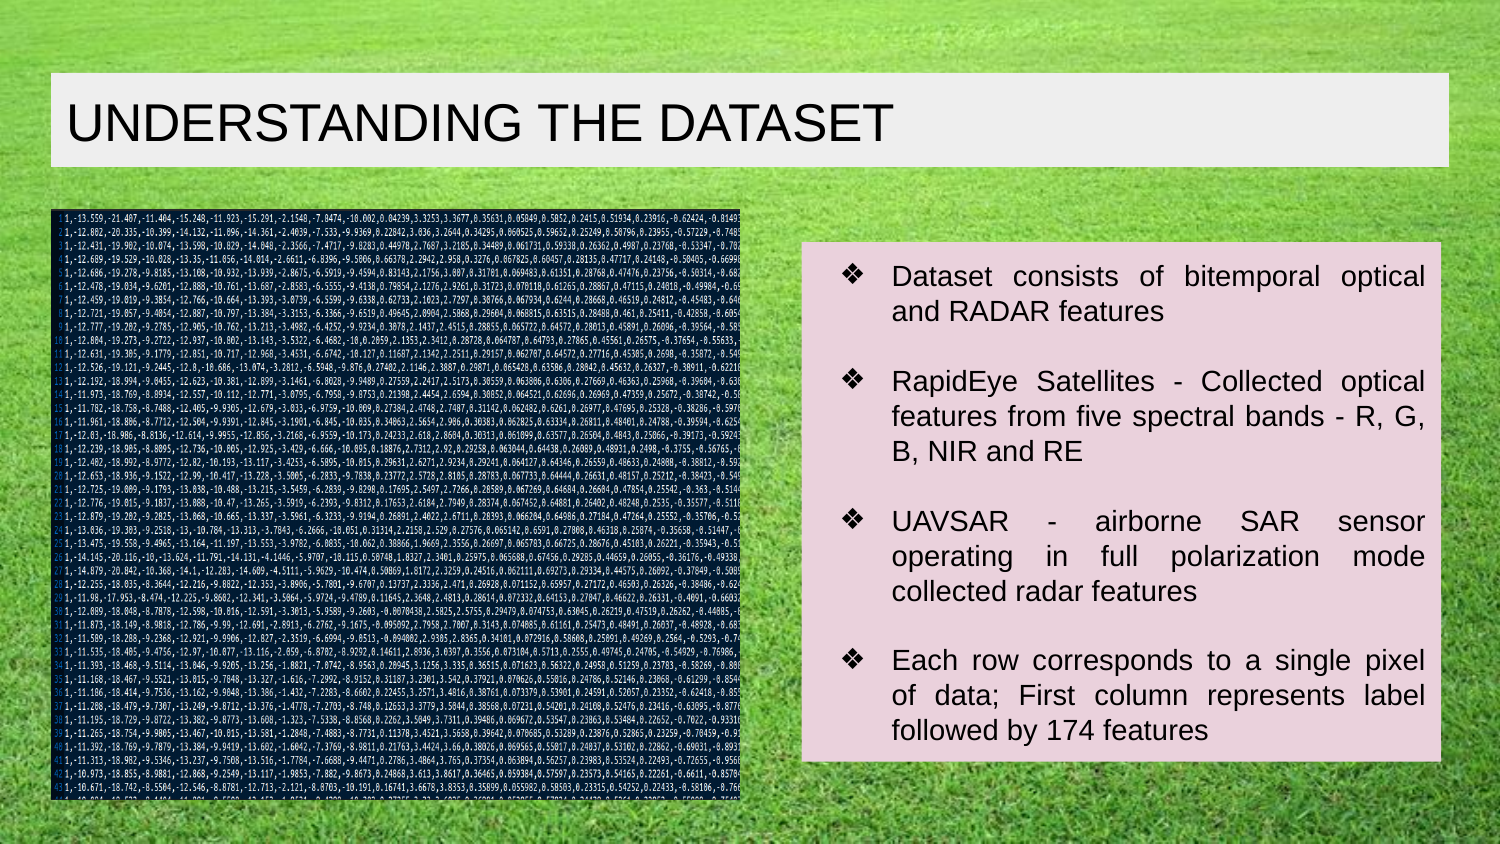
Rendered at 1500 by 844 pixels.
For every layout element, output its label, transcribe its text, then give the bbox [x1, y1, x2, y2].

text_box Dataset consists of bitemporal optical and RADAR features RapidEye Satellites - Collected optical features from five spectral bands - R, G, B, NIR and RE UAVSAR - airborne SAR sensor operating in full polarization mode collected radar features Each row corresponds to a single pixel of data; First column represents label followed by 174 features [801, 242, 1442, 762]
title UNDERSTANDING THE DATASET [51, 72, 1449, 167]
picture [0, 0, 1500, 844]
